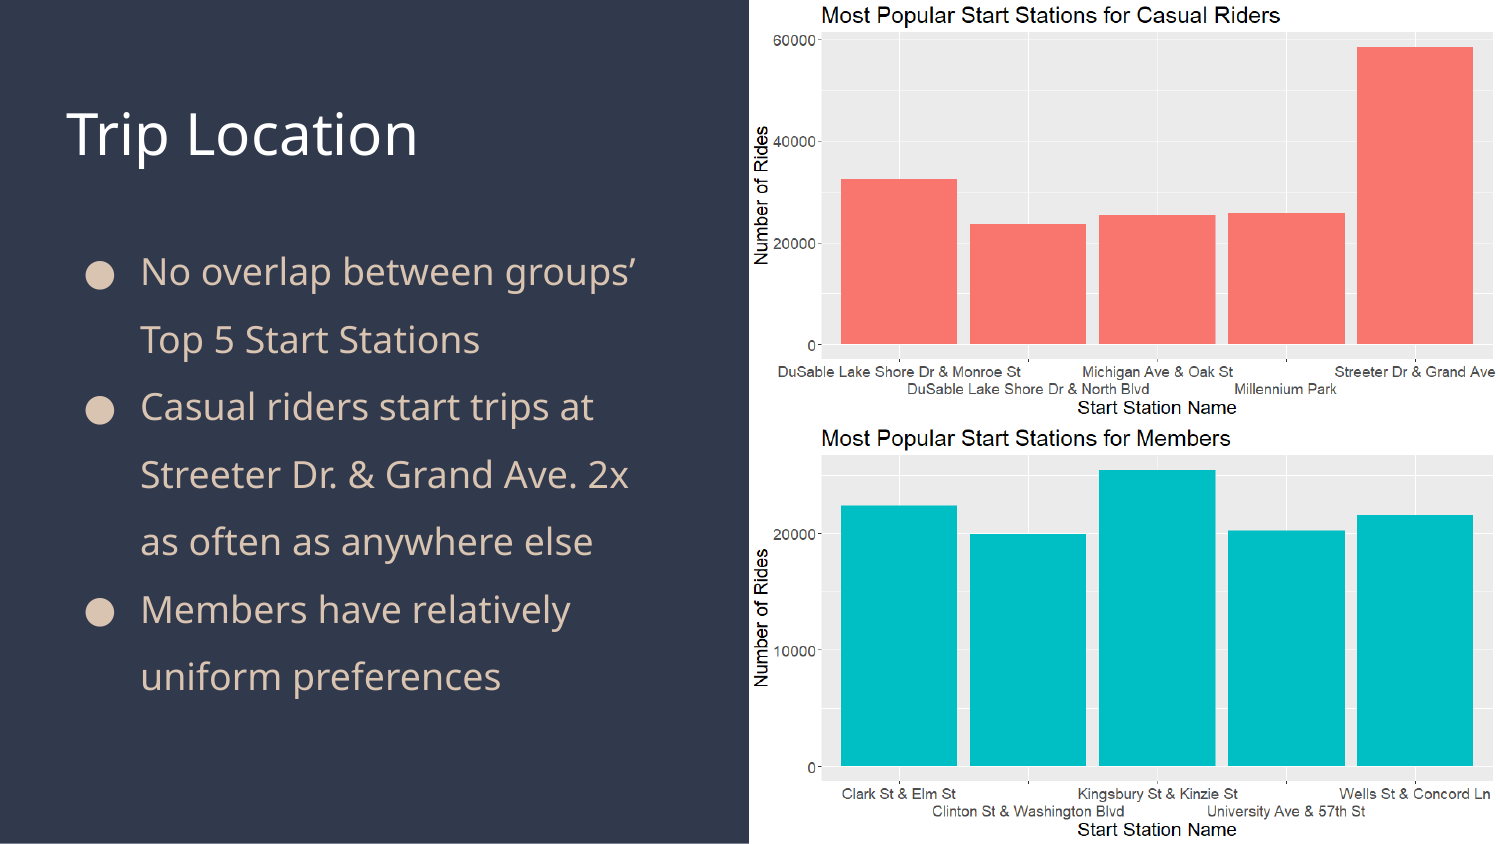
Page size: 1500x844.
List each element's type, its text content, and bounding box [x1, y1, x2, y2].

picture [748, 0, 1500, 844]
subtitle No overlap between groups’ Top 5 Start Stations Casual riders start trips at Streeter Dr. & Grand Ave. 2x as often as anywhere else Members have relatively uniform preferences [50, 210, 658, 757]
title Trip Location [51, 82, 743, 419]
